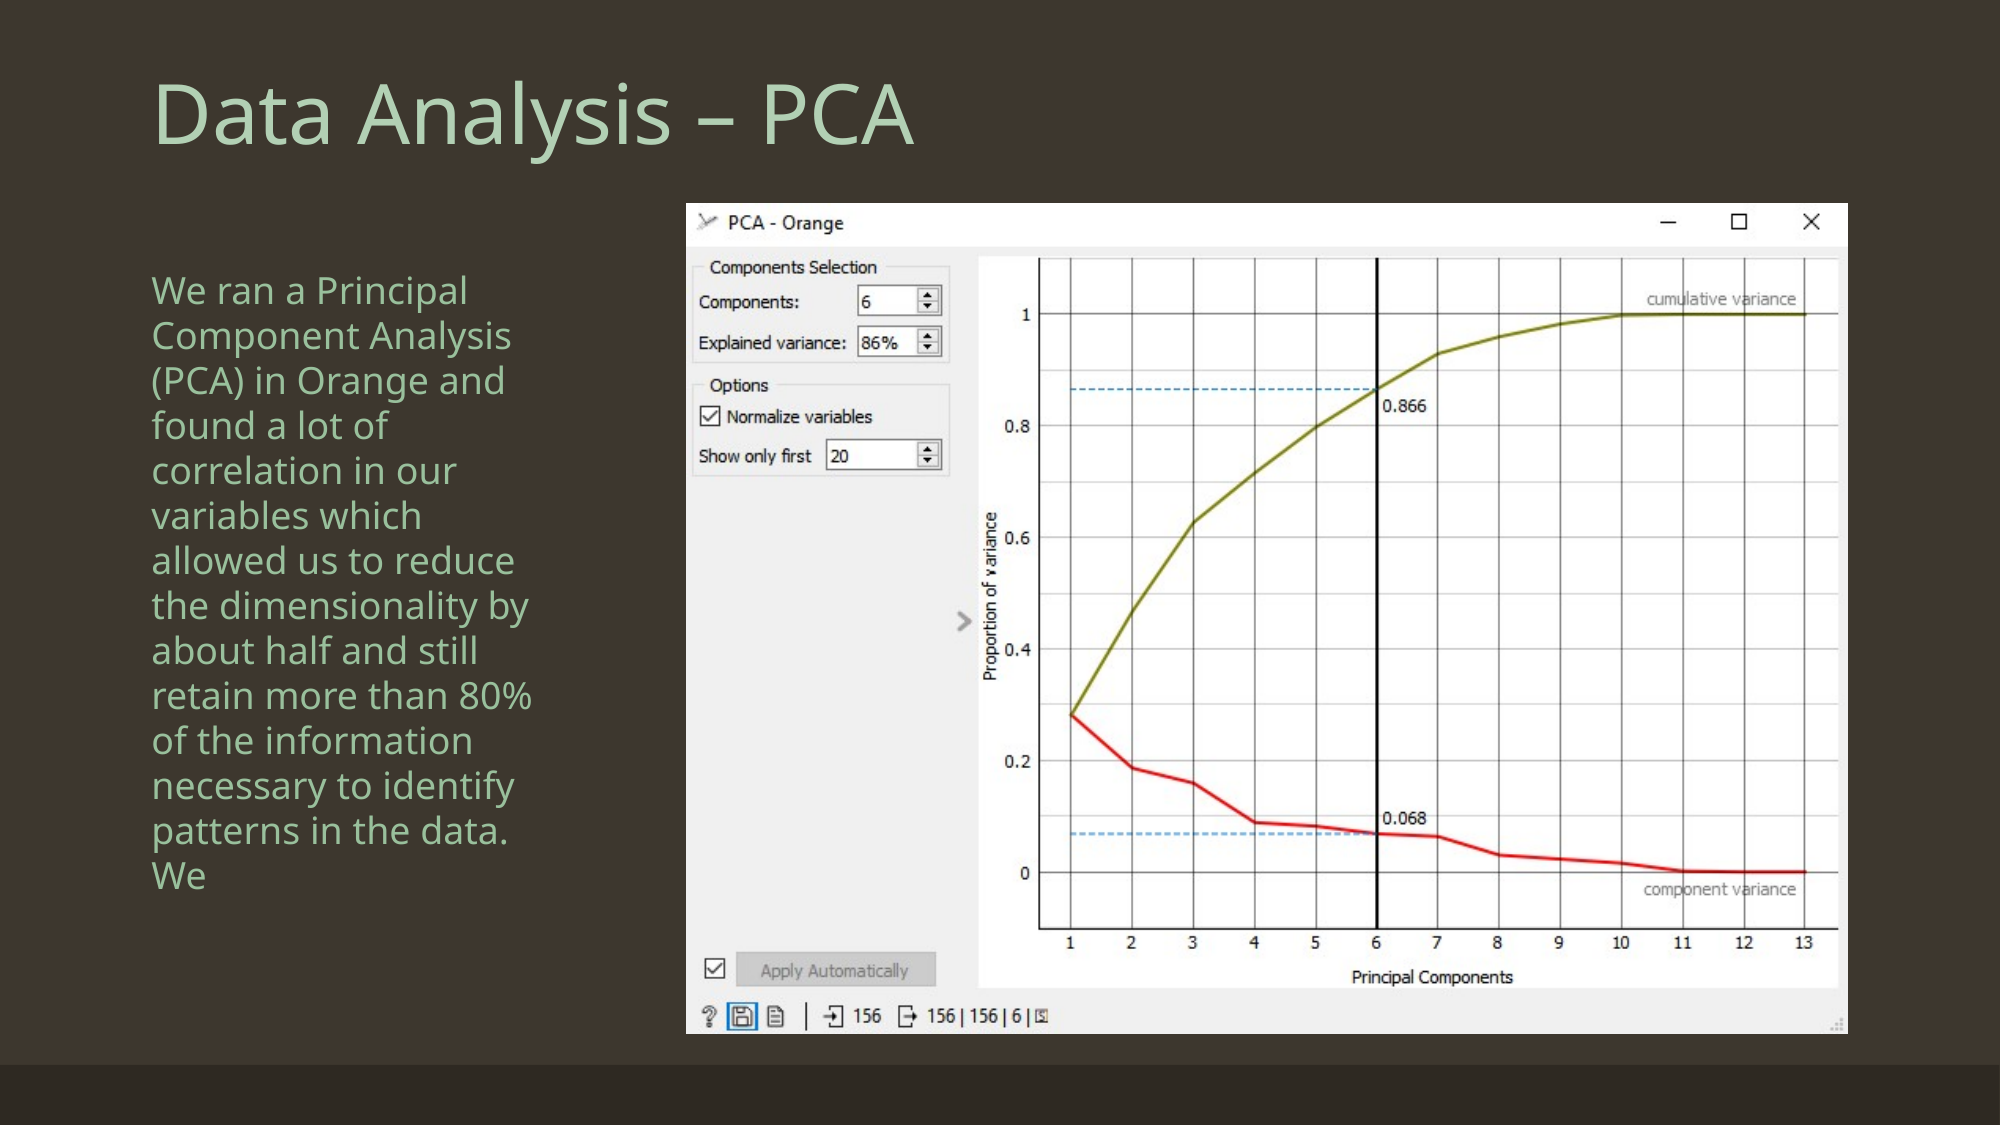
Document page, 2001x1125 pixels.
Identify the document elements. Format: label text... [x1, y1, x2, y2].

picture [686, 203, 1848, 1034]
title Data Analysis – PCA [136, 69, 1848, 171]
text_box We ran a Principal Component Analysis (PCA) in Orange and found a lot of correlation in our variables which allowed us to reduce the dimensionality by about half and still retain more than 80% of the information necessary to identify patterns in the data. We [136, 259, 579, 905]
